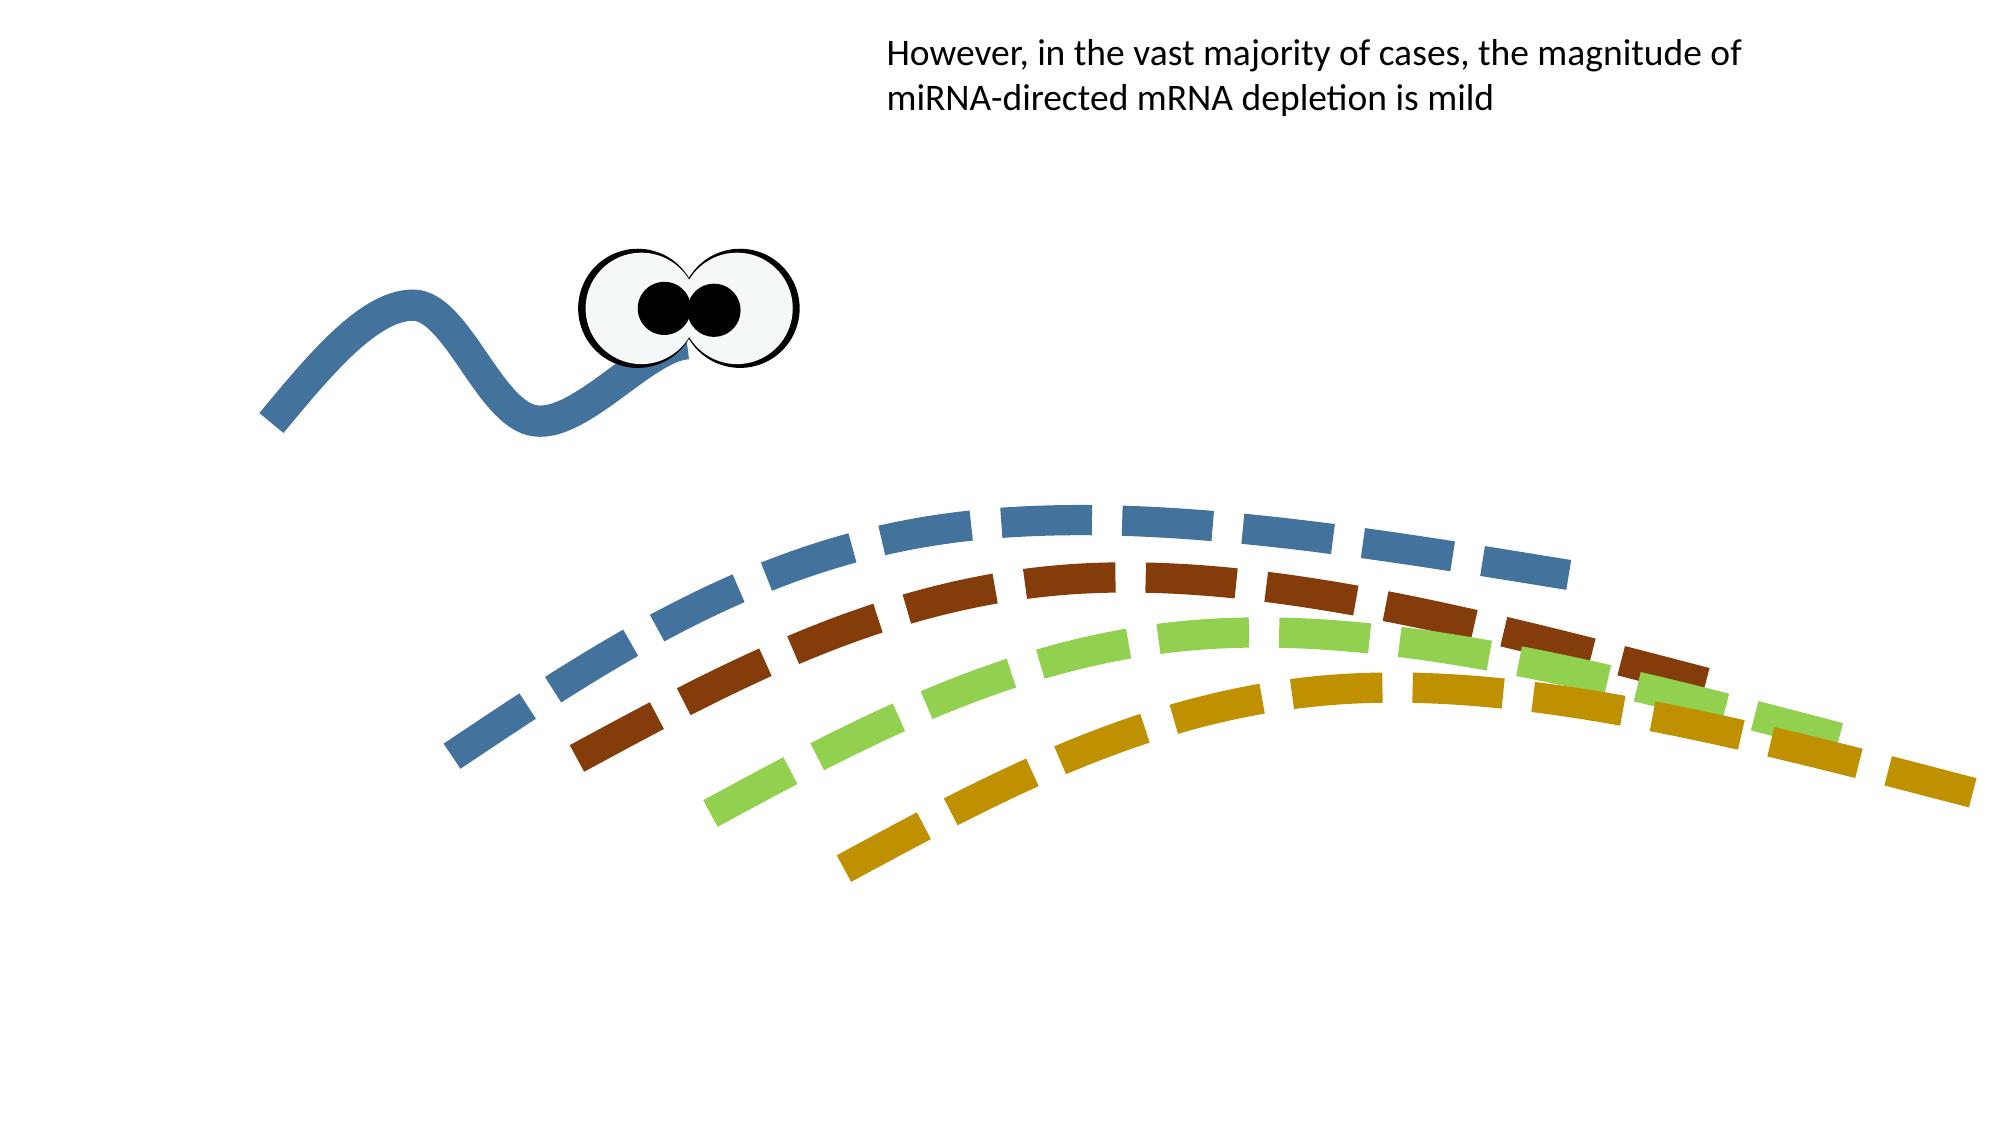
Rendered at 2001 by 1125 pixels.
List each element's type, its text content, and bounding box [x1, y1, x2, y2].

text_box [451, 519, 1569, 758]
text_box [843, 686, 1973, 870]
text_box [709, 631, 1840, 815]
text_box However, in the vast majority of cases, the magnitude of miRNA-directed mRNA depletion is mild [871, 20, 1872, 170]
text_box [270, 304, 639, 424]
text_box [578, 248, 800, 368]
text_box [576, 576, 1707, 760]
